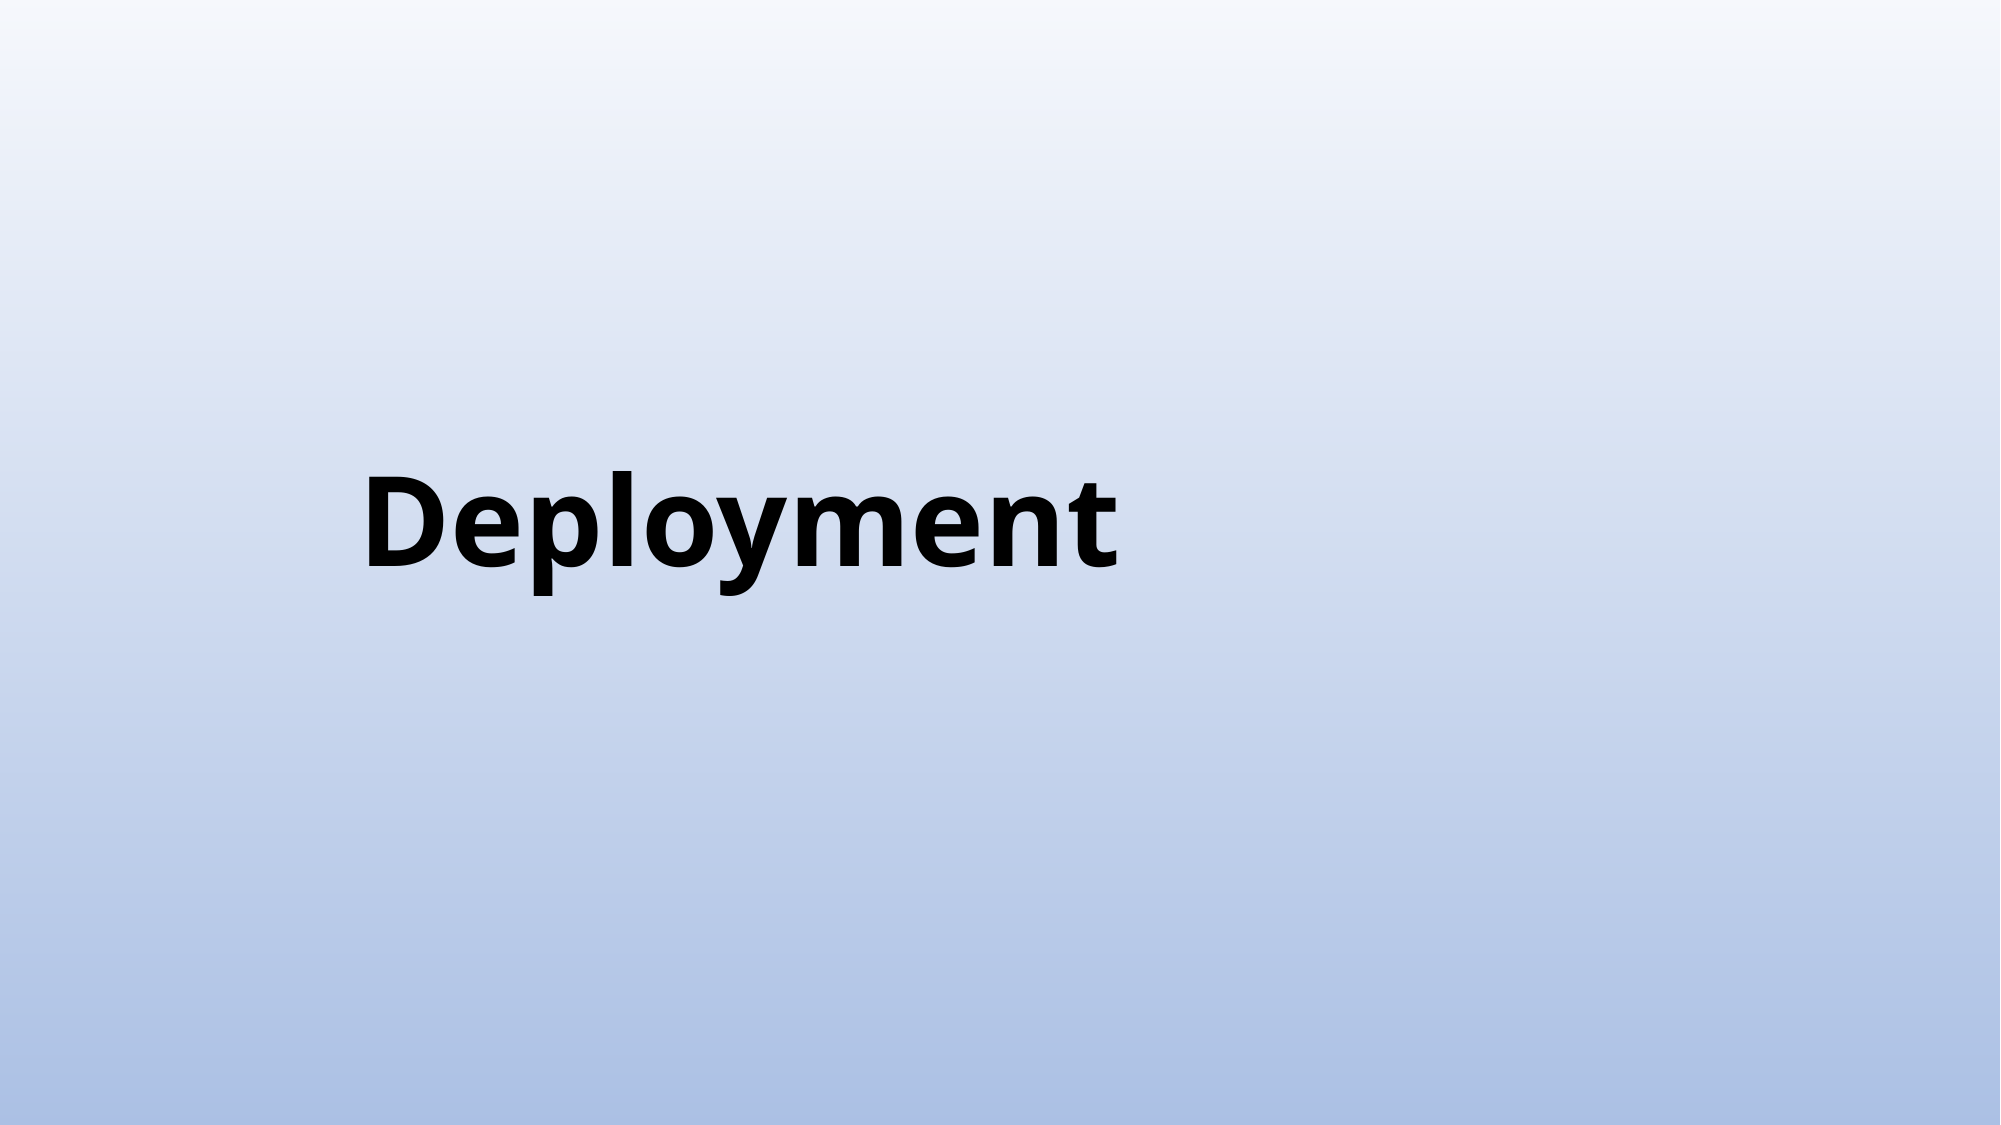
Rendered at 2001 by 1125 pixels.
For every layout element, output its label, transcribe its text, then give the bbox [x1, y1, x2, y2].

title Deployment [0, 201, 2000, 602]
